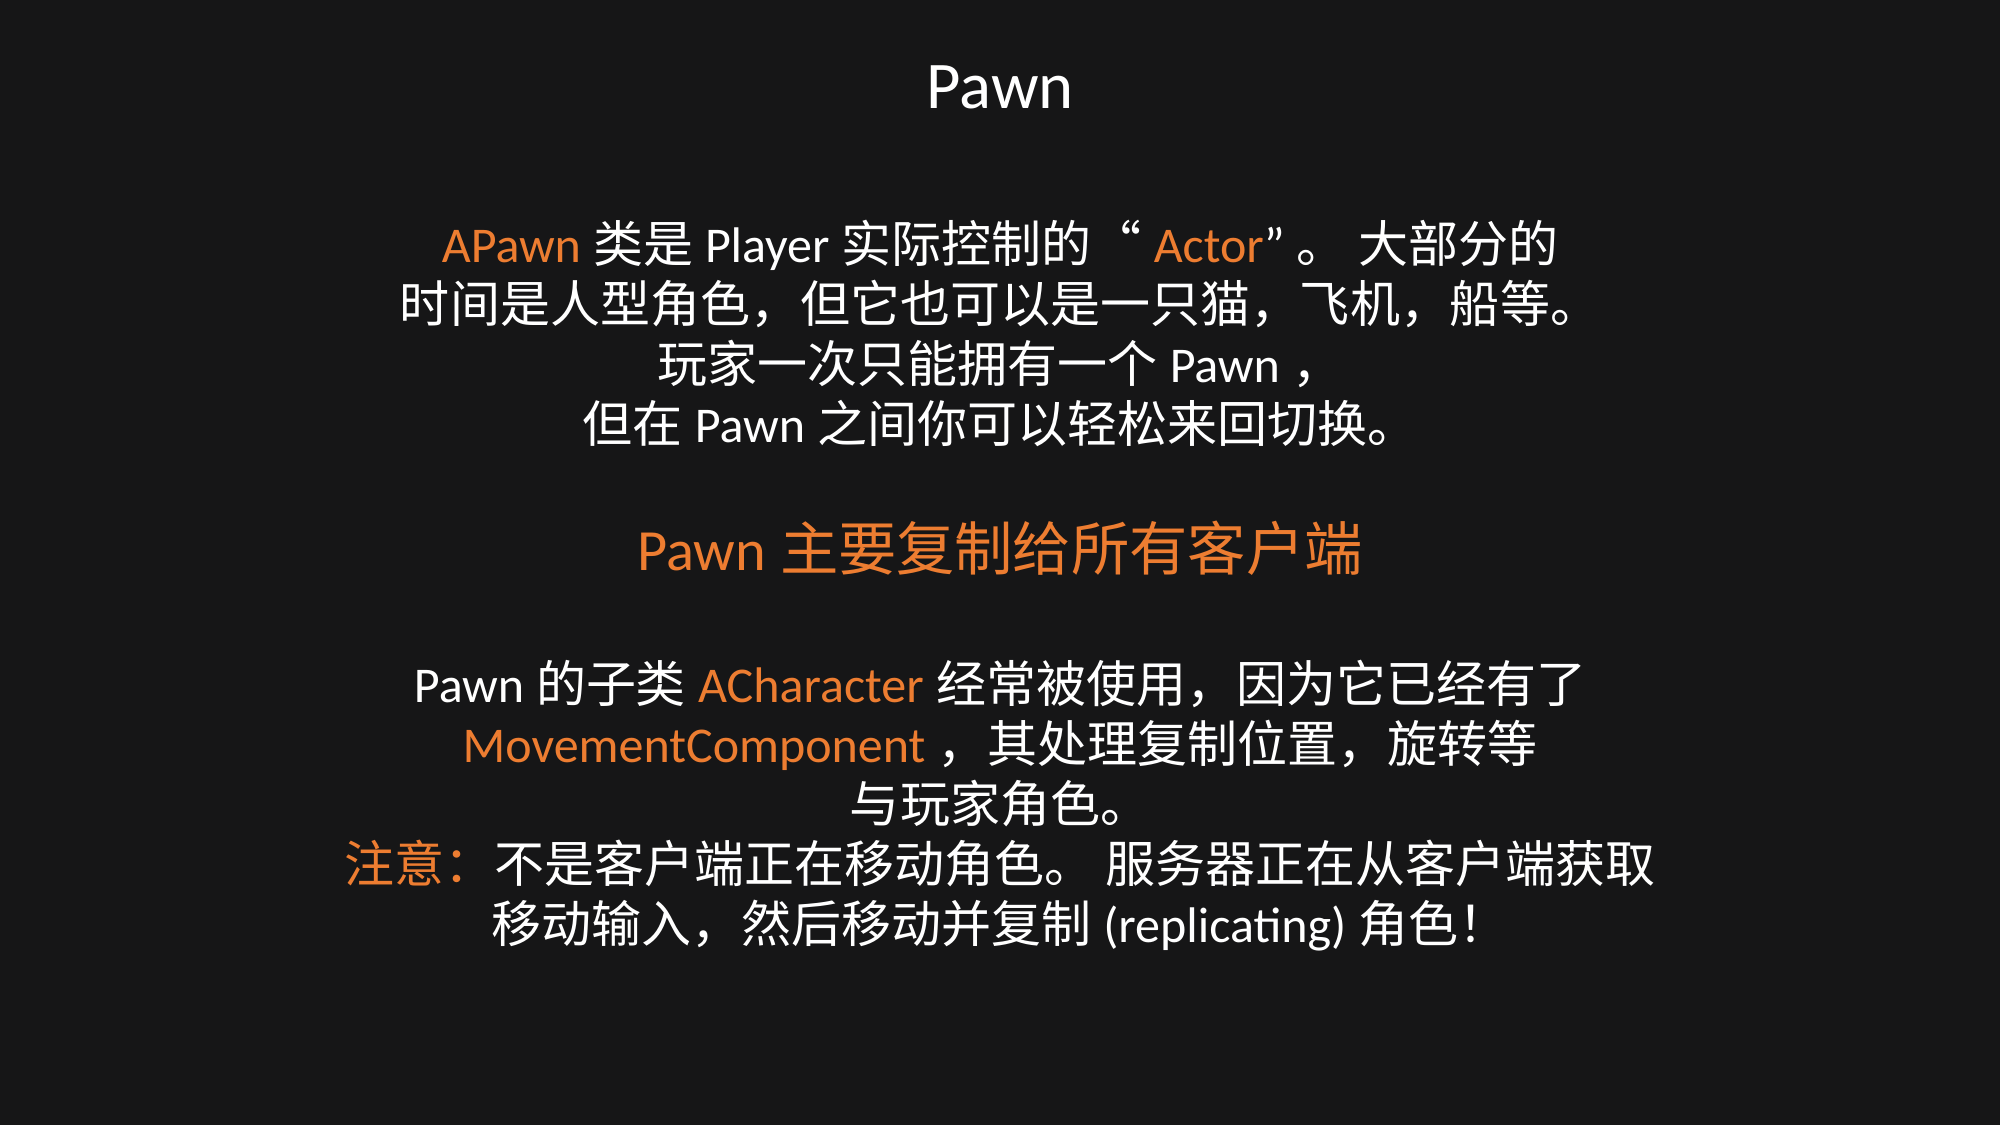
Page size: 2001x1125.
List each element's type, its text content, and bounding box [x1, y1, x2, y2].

text_box Pawn APawn类是Player实际控制的“Actor”。 大部分的 时间是人型角色，但它也可以是一只猫，飞机，船等。 玩家一次只能拥有一个Pawn， 但在Pawn之间你可以轻松来回切换。 Pawn主要复制给所有客户端 Pawn的子类ACharacter经常被使用，因为它已经有了 MovementComponent，其处理复制位置，旋转等 与玩家角色。 注意：不是客户端正在移动角色。 服务器正在从客户端获取 移动输入，然后移动并复制(replicating)角色！ [69, 34, 1931, 960]
